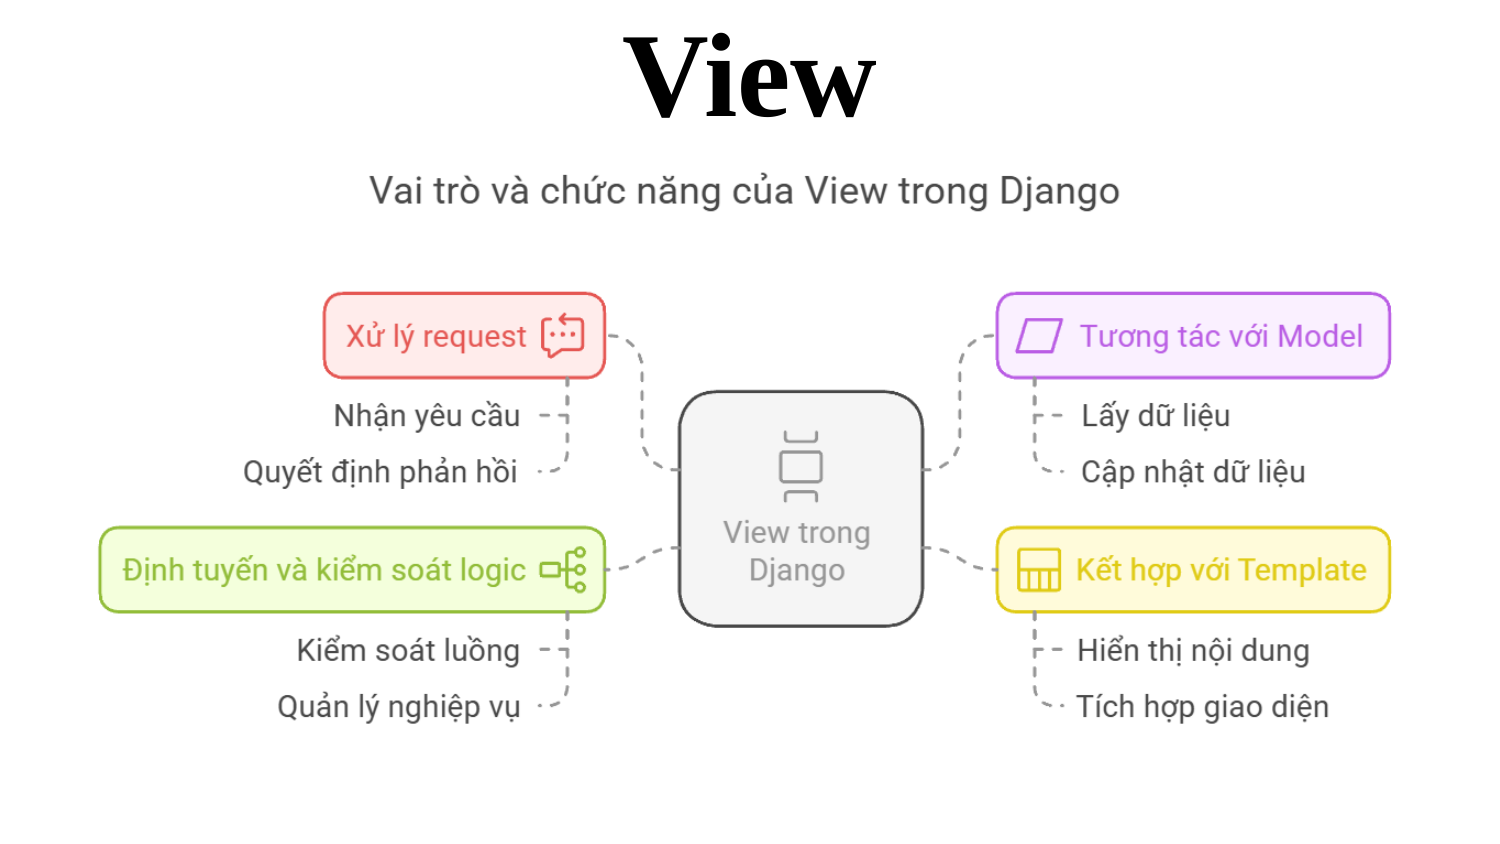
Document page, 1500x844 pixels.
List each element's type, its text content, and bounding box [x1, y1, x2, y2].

title View [155, 0, 1344, 154]
picture [86, 154, 1413, 759]
